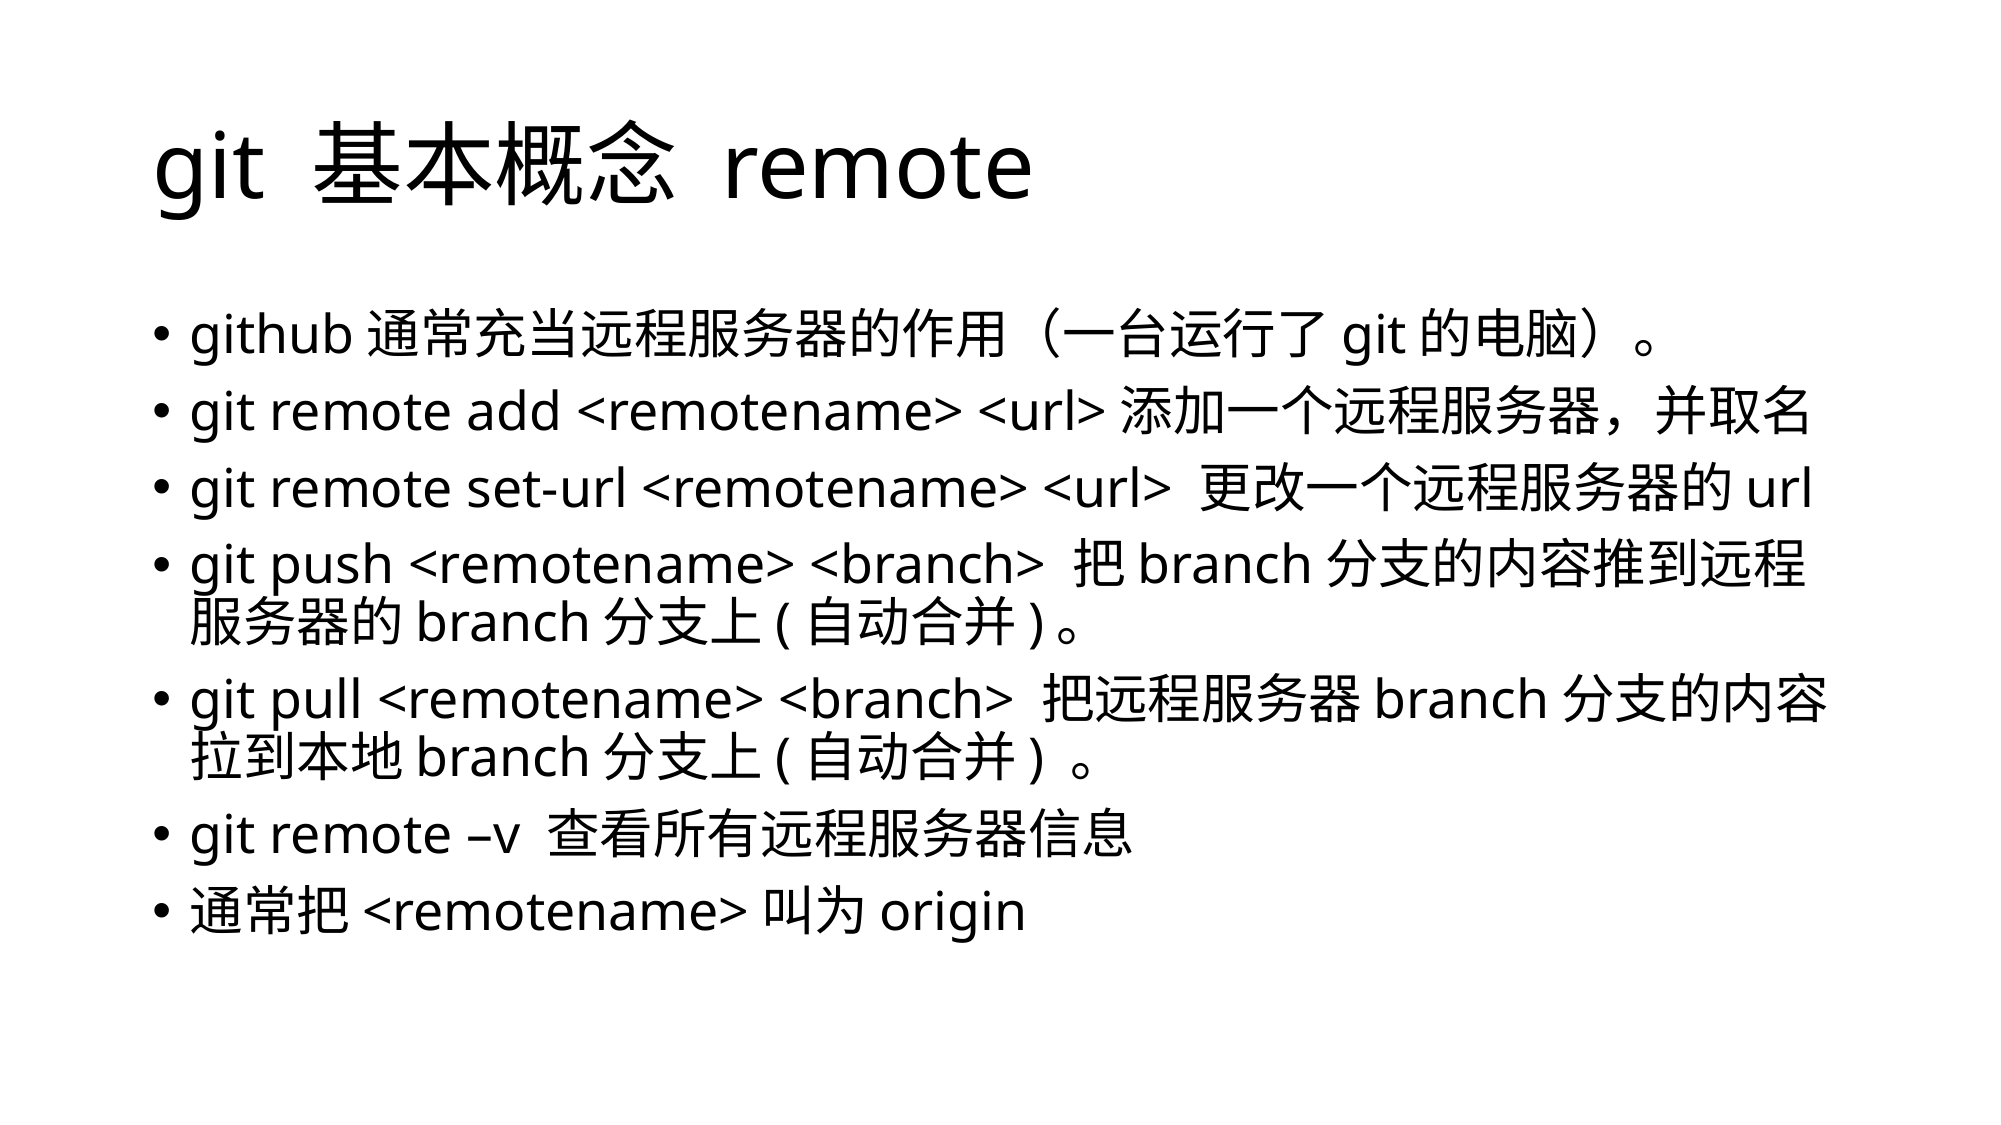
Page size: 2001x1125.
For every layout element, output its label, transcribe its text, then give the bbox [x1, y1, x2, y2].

title git 基本概念 remote [137, 59, 1863, 278]
list github通常充当远程服务器的作用（一台运行了git的电脑）。 git remote add <remotename> <url>添加一个远程服务器，并取名 git remote set-url <remotename> <url> 更改一个远程服务器的url git push <remotename> <branch> 把branch分支的内容推到远程服务器的branch分支上(自动合并)。 git pull <remotename> <branch> 把远程服务器branch分支的内容拉到本地branch分支上(自动合并) 。 git remote –v 查看所有远程服务器信息 通常把<remotename>叫为origin [137, 299, 1863, 1014]
